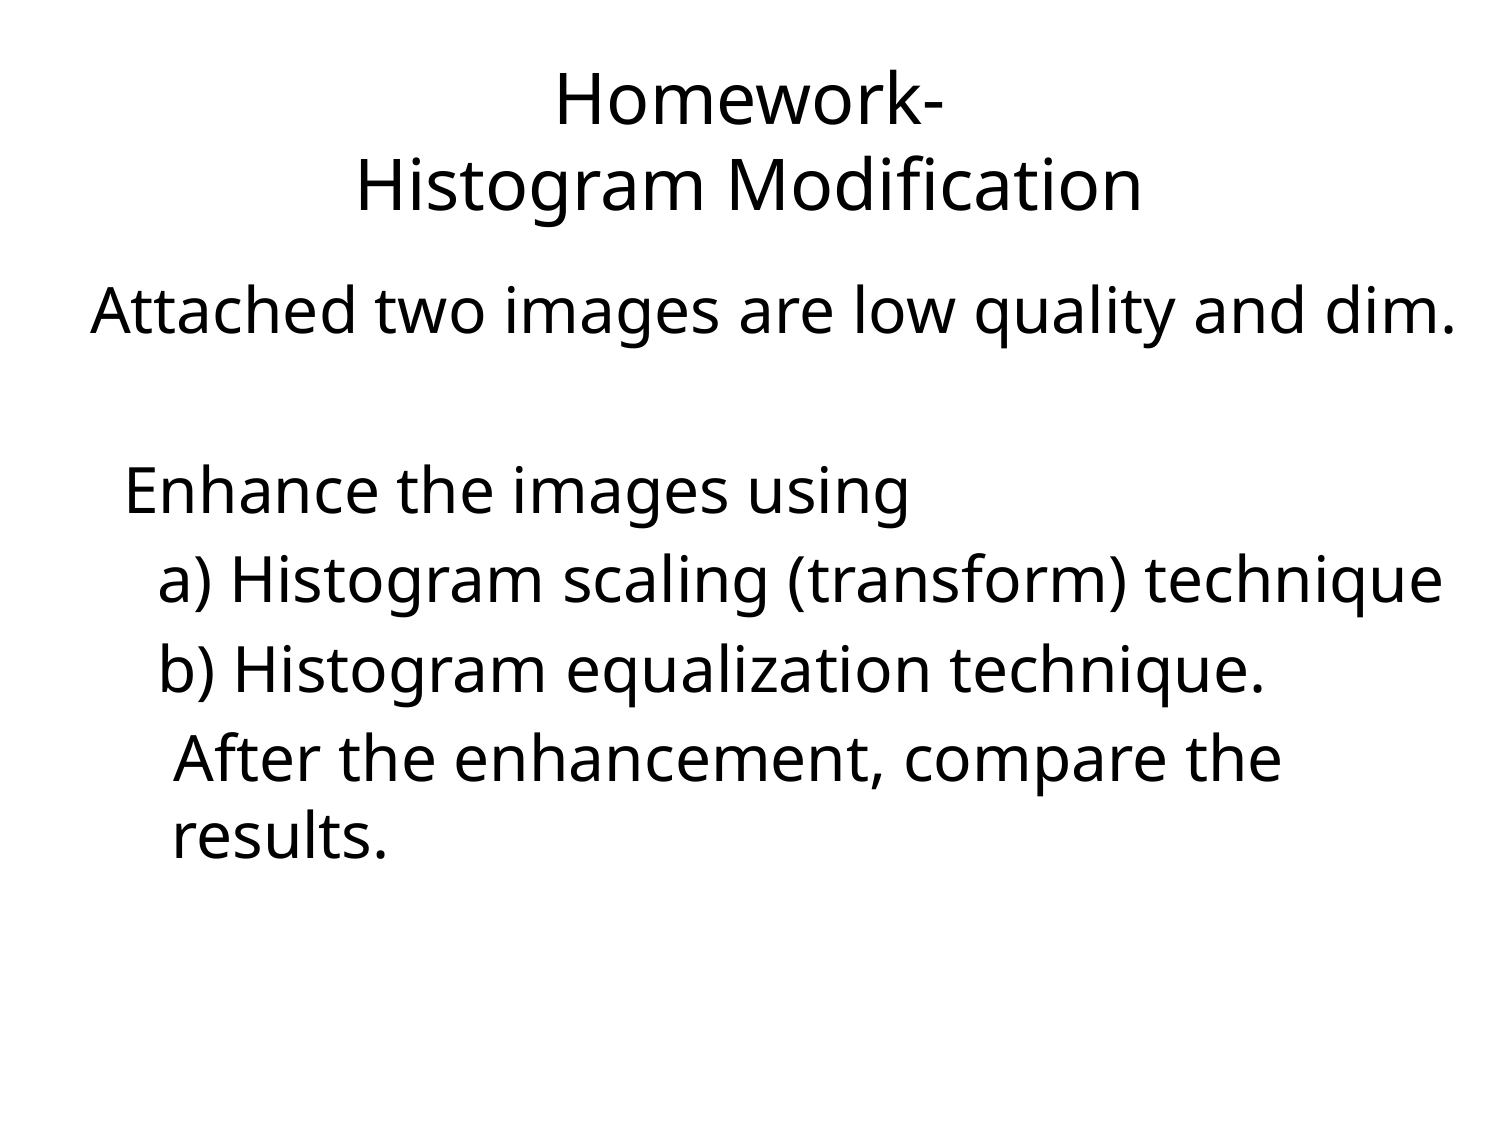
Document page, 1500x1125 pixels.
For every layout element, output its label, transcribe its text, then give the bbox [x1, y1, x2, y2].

list Attached two images are low quality and dim. Enhance the images using a) Histogram scaling (transform) technique b) Histogram equalization technique. After the enhancement, compare the results. [75, 262, 1500, 1005]
title Homework- Histogram Modification [75, 45, 1425, 233]
